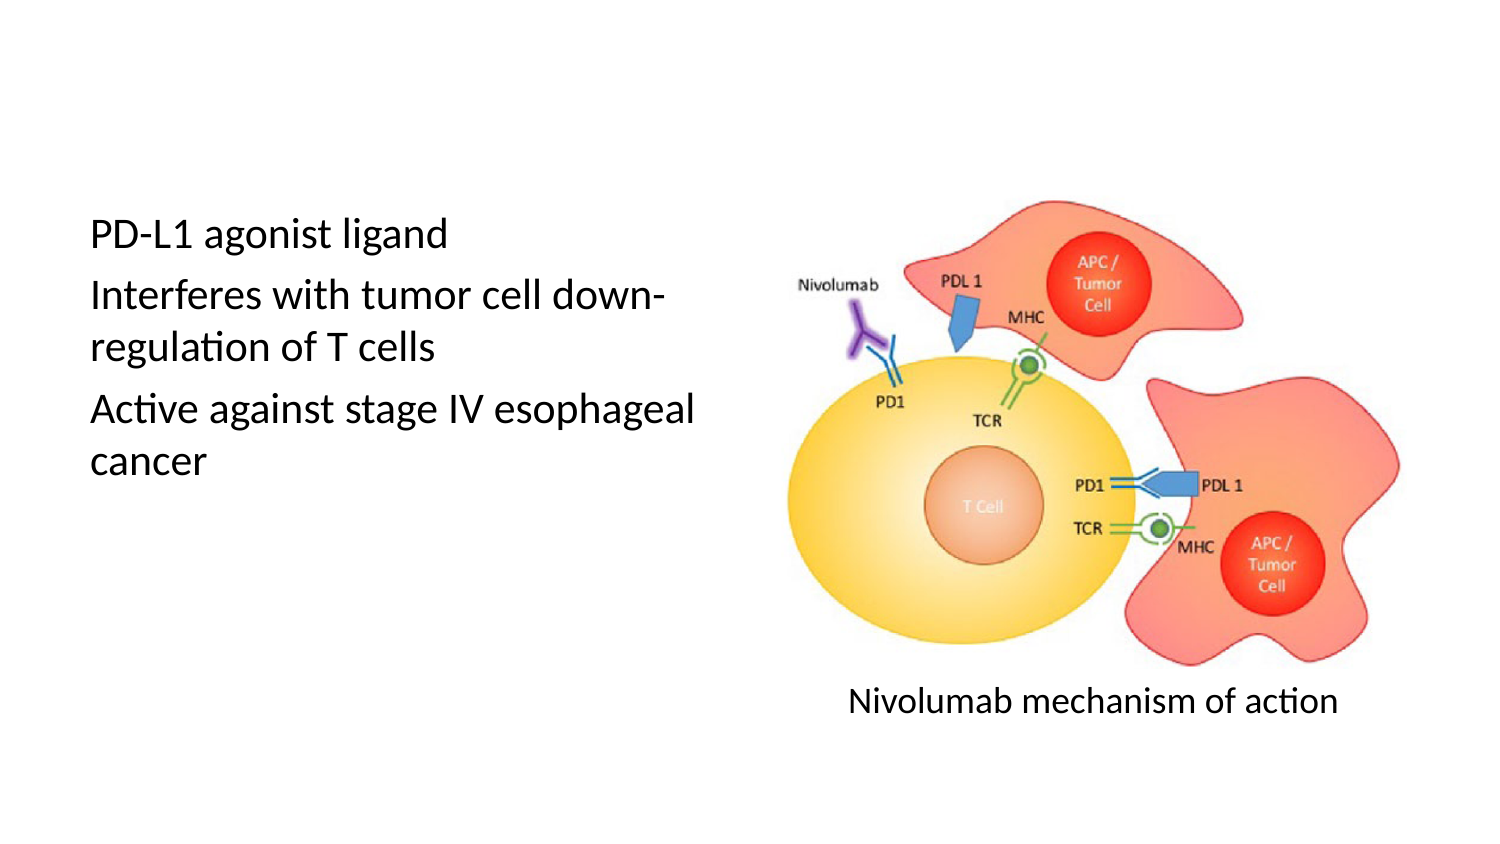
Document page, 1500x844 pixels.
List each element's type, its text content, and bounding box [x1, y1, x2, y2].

list PD-L1 agonist ligand Interferes with tumor cell down-regulation of T cells Active against stage IV esophageal cancer [75, 196, 738, 754]
picture [780, 195, 1407, 669]
text_box Nivolumab mechanism of action [762, 668, 1425, 753]
